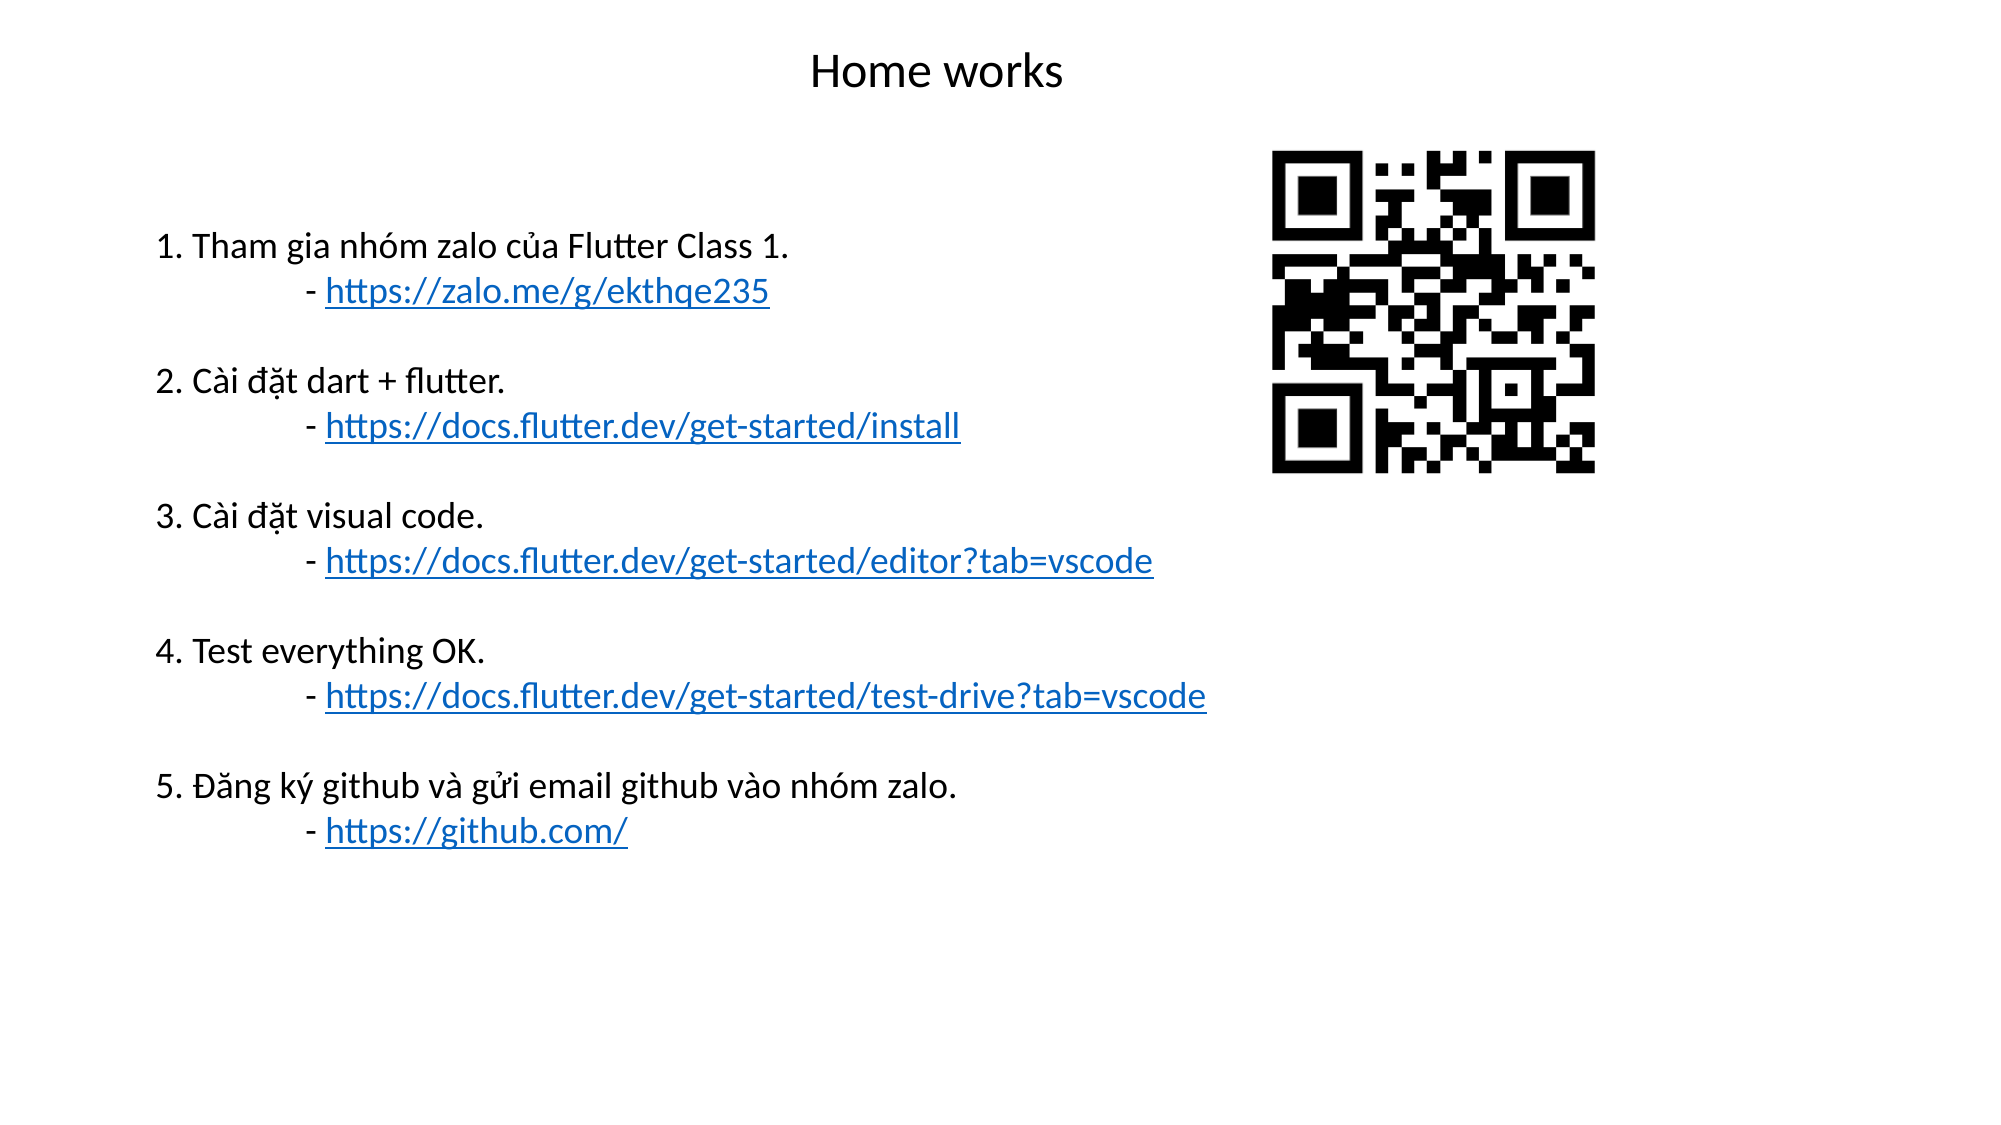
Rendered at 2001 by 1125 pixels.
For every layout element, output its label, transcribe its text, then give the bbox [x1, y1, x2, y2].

text_box Home works [795, 30, 1080, 106]
text_box 1. Tham gia nhóm zalo của Flutter Class 1. - https://zalo.me/g/ekthqe235 2. Cài đặt dart + flutter. - https://docs.flutter.dev/get-started/install 3. Cài đặt visual code. - https://docs.flutter.dev/get-started/editor?tab=vscode 4. Test everything OK. - https://docs.flutter.dev/get-started/test-drive?tab=vscode 5. Đăng ký github và gửi email github vào nhóm zalo. - https://github.com/ [140, 214, 1860, 859]
picture [1191, 106, 1673, 515]
